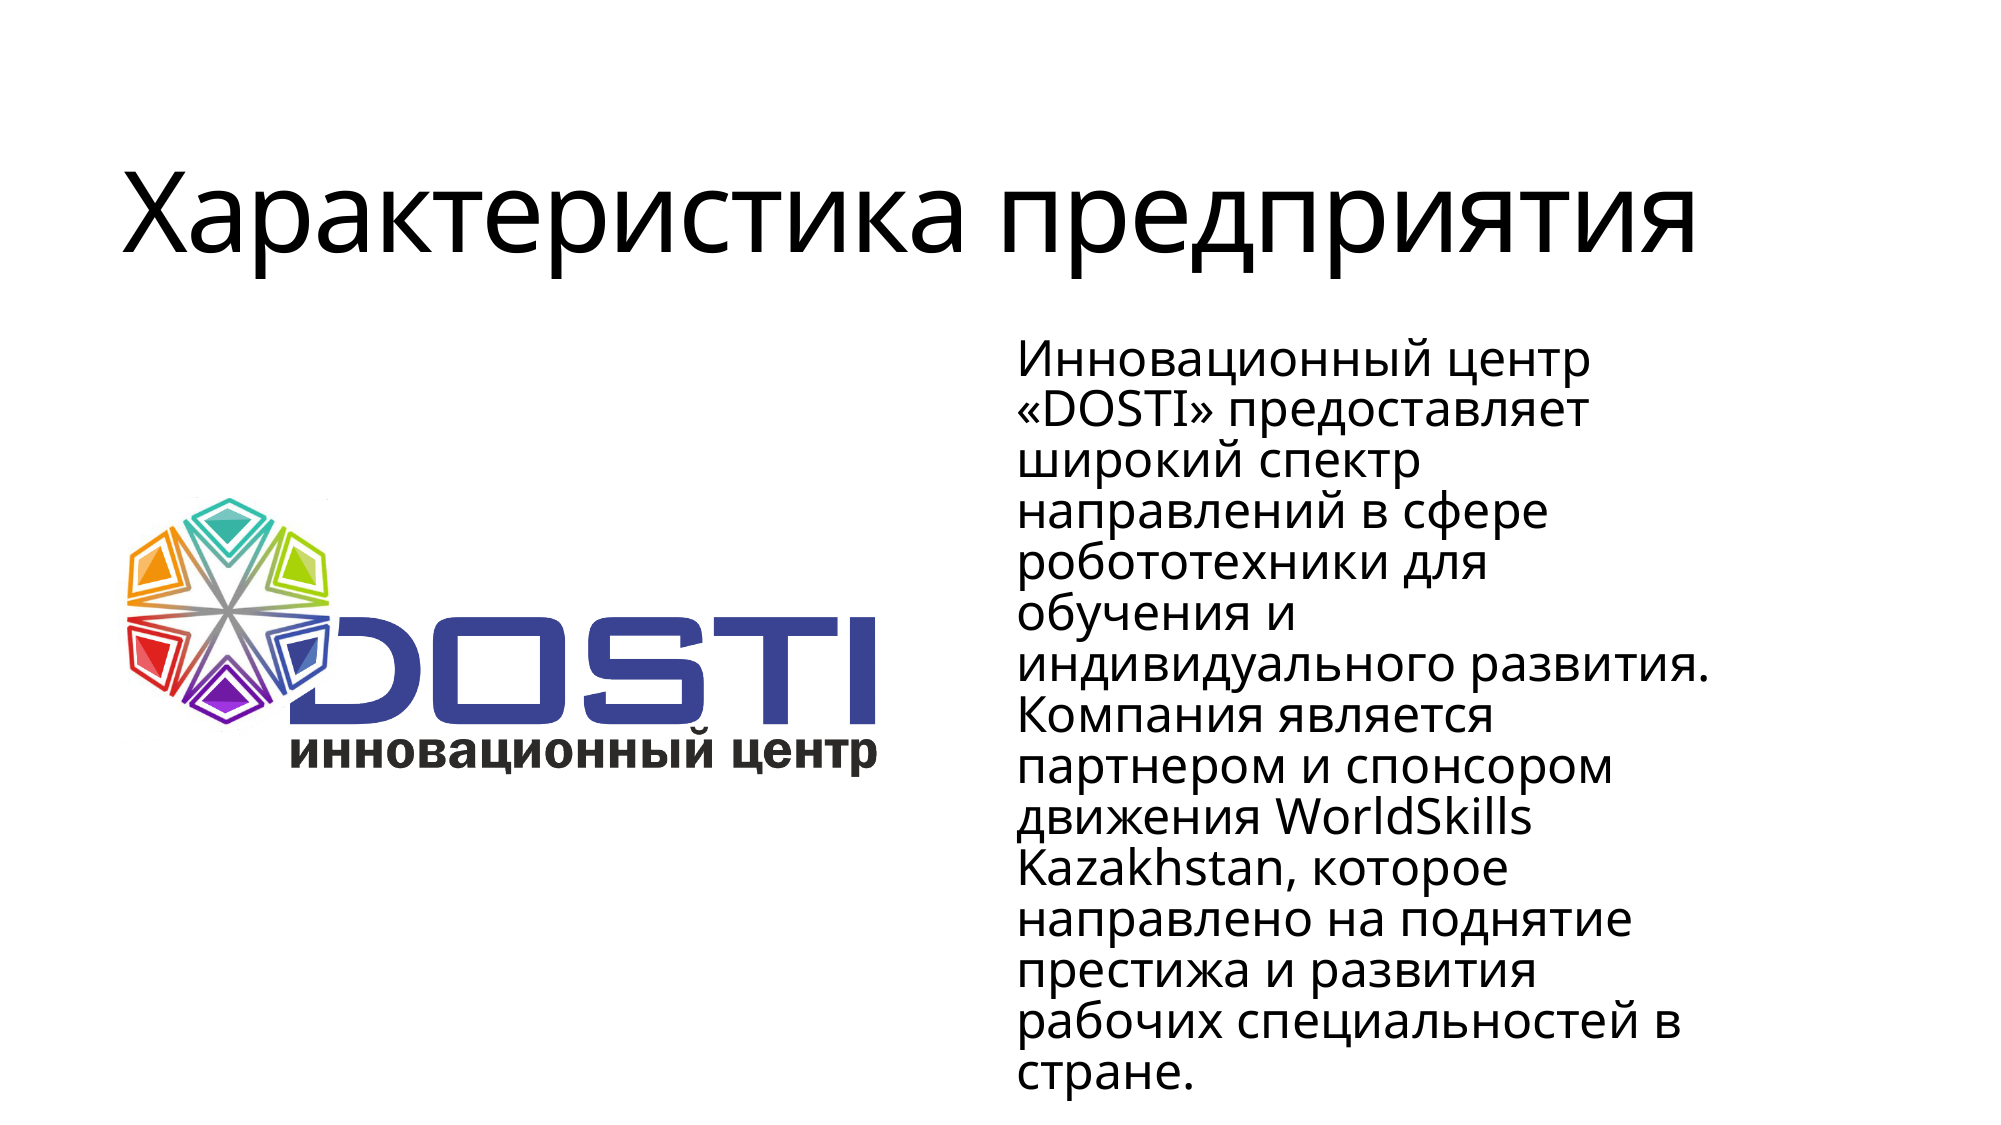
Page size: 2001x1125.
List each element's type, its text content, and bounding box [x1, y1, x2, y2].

list Инновационный центр «DOSTI» предоставляет широкий спектр направлений в сфере робототехники для обучения и индивидуального развития. Компания является партнером и спонсором движения WorldSkills Kazakhstan, которое направлено на поднятие престижа и развития рабочих специальностей в стране. [986, 327, 1752, 946]
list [110, 496, 877, 778]
title Характеристика предприятия [107, 81, 1875, 354]
